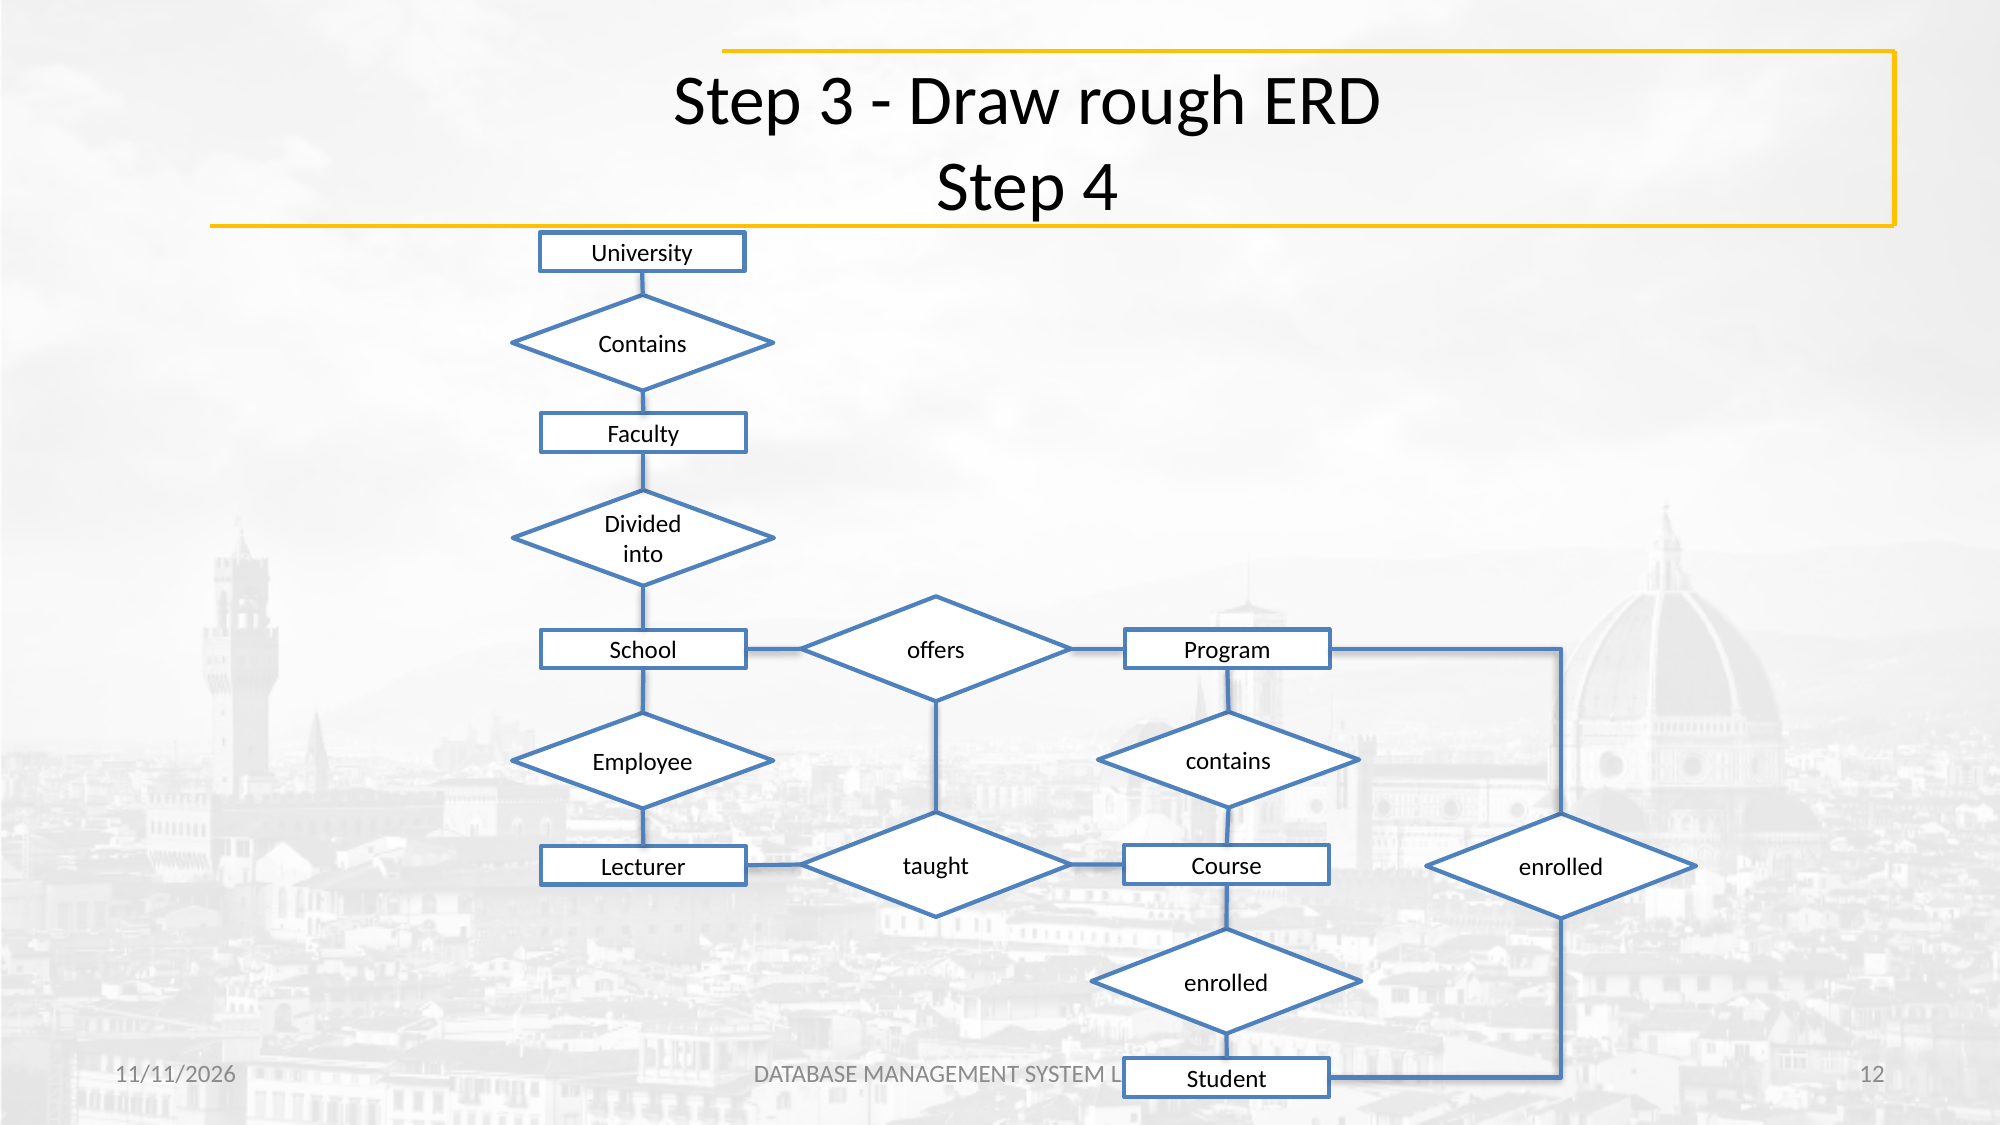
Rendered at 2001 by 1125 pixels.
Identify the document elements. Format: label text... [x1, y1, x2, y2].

title Step 3 - Draw rough ERD Step 4 [99, 45, 1956, 233]
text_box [511, 232, 1697, 1097]
slide_number 12 [1699, 1042, 1900, 1103]
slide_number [99, 1042, 508, 1103]
